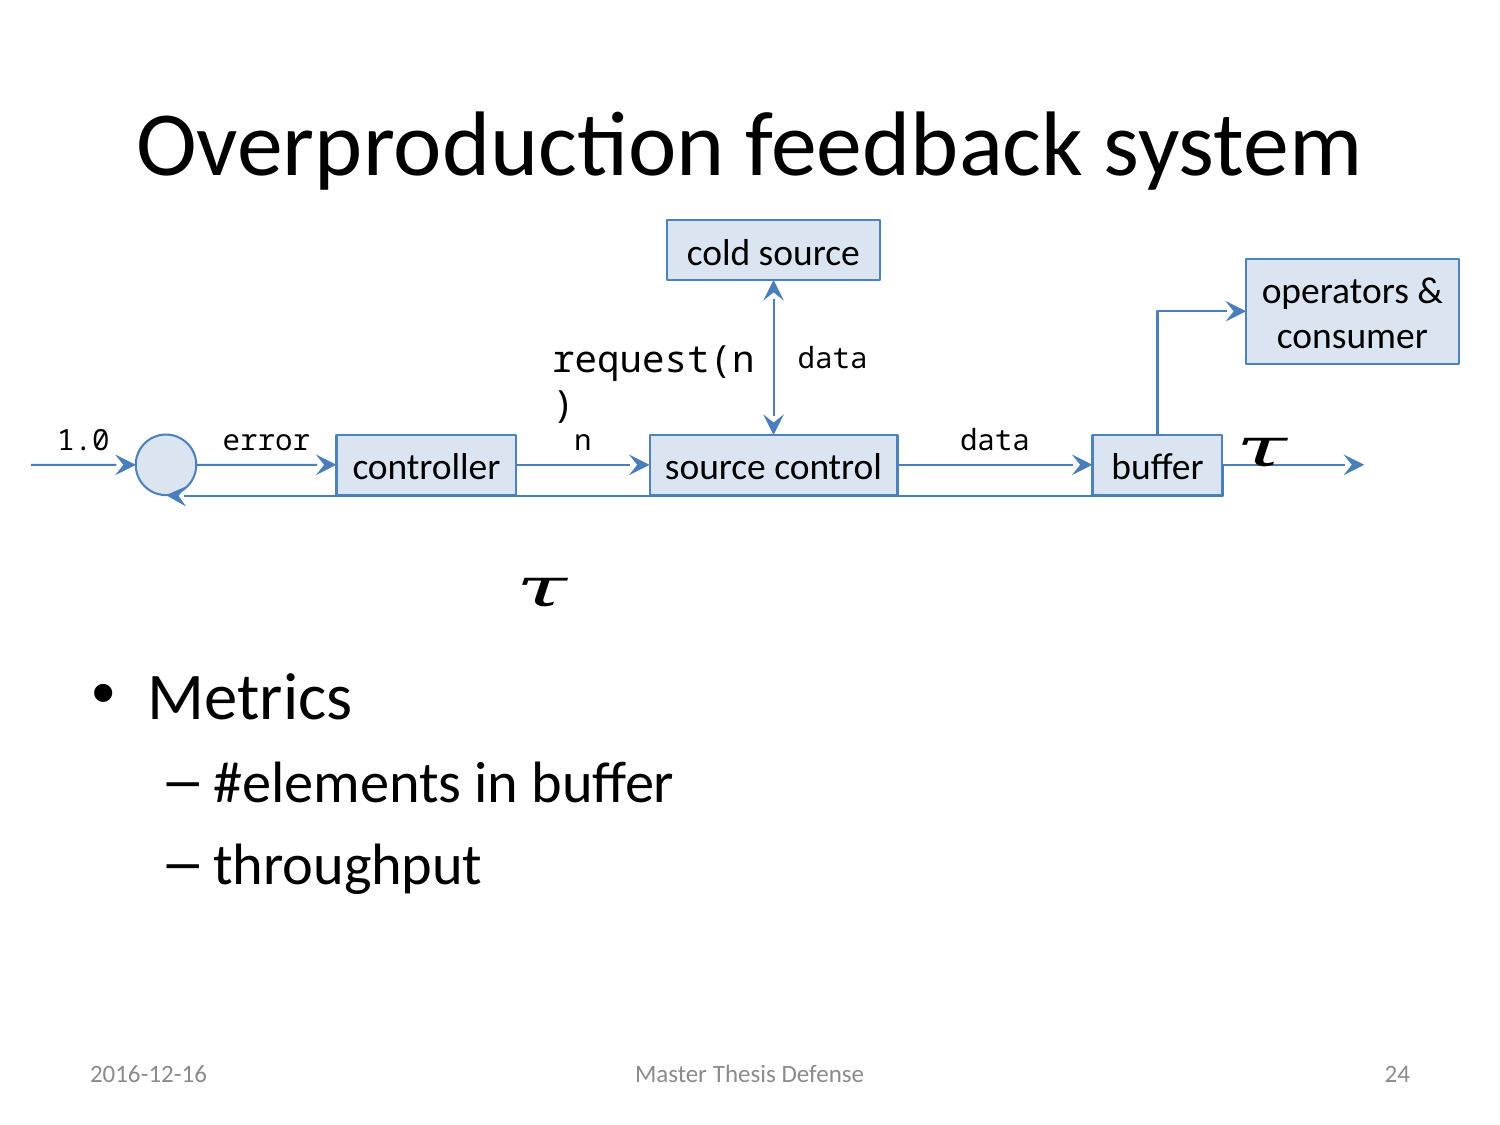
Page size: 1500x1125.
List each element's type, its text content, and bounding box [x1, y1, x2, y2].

text_box buffer [1092, 435, 1223, 463]
title Overproduction feedback system [75, 45, 1425, 233]
text_box n [557, 414, 609, 462]
slide_number 23 [1074, 1042, 1425, 1103]
text_box error [207, 414, 326, 462]
text_box operators & consumer [1246, 258, 1459, 364]
text_box source control [649, 435, 898, 463]
text_box request(n) [537, 327, 769, 432]
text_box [165, 464, 1223, 496]
text_box [135, 434, 197, 495]
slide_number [75, 1042, 425, 1103]
text_box data [935, 414, 1055, 462]
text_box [1139, 328, 1264, 418]
list Metrics #elements in buffer throughput [76, 645, 1425, 1005]
text_box controller [336, 435, 517, 463]
text_box 1.0 [37, 414, 129, 463]
text_box data [778, 332, 892, 382]
footer Master Thesis Defense [512, 1042, 988, 1103]
text_box cold source [667, 220, 880, 280]
